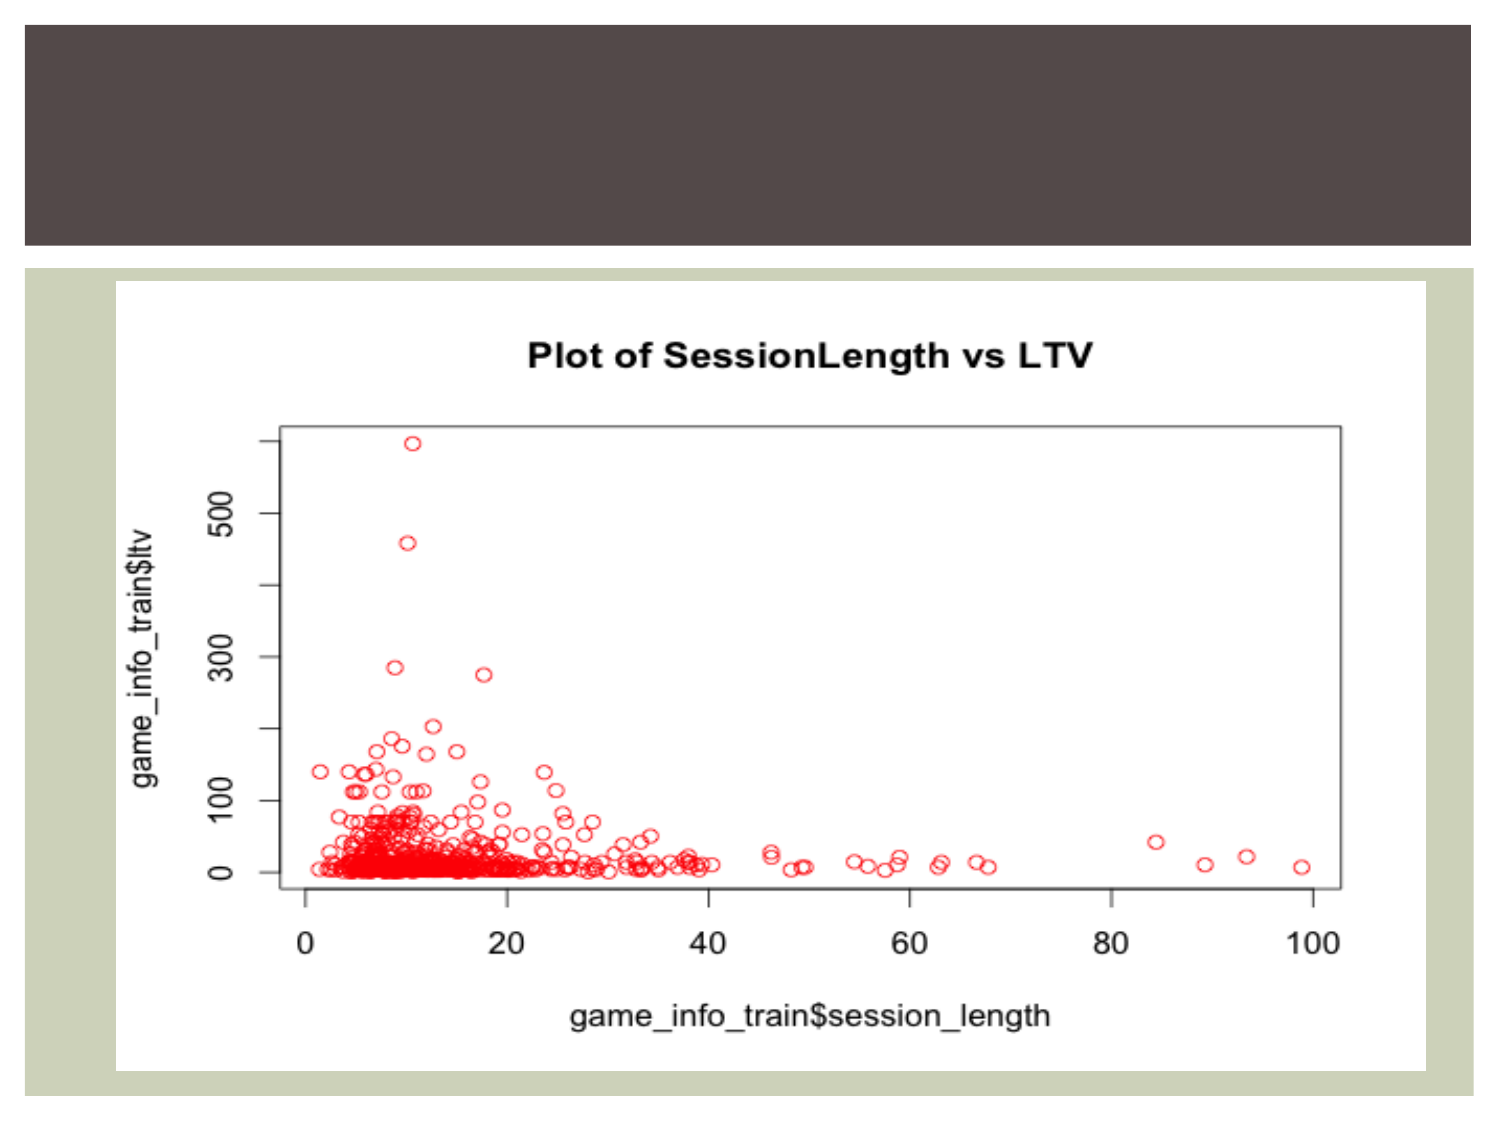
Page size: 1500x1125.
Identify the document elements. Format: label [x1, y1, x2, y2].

list [0, 281, 1500, 1072]
